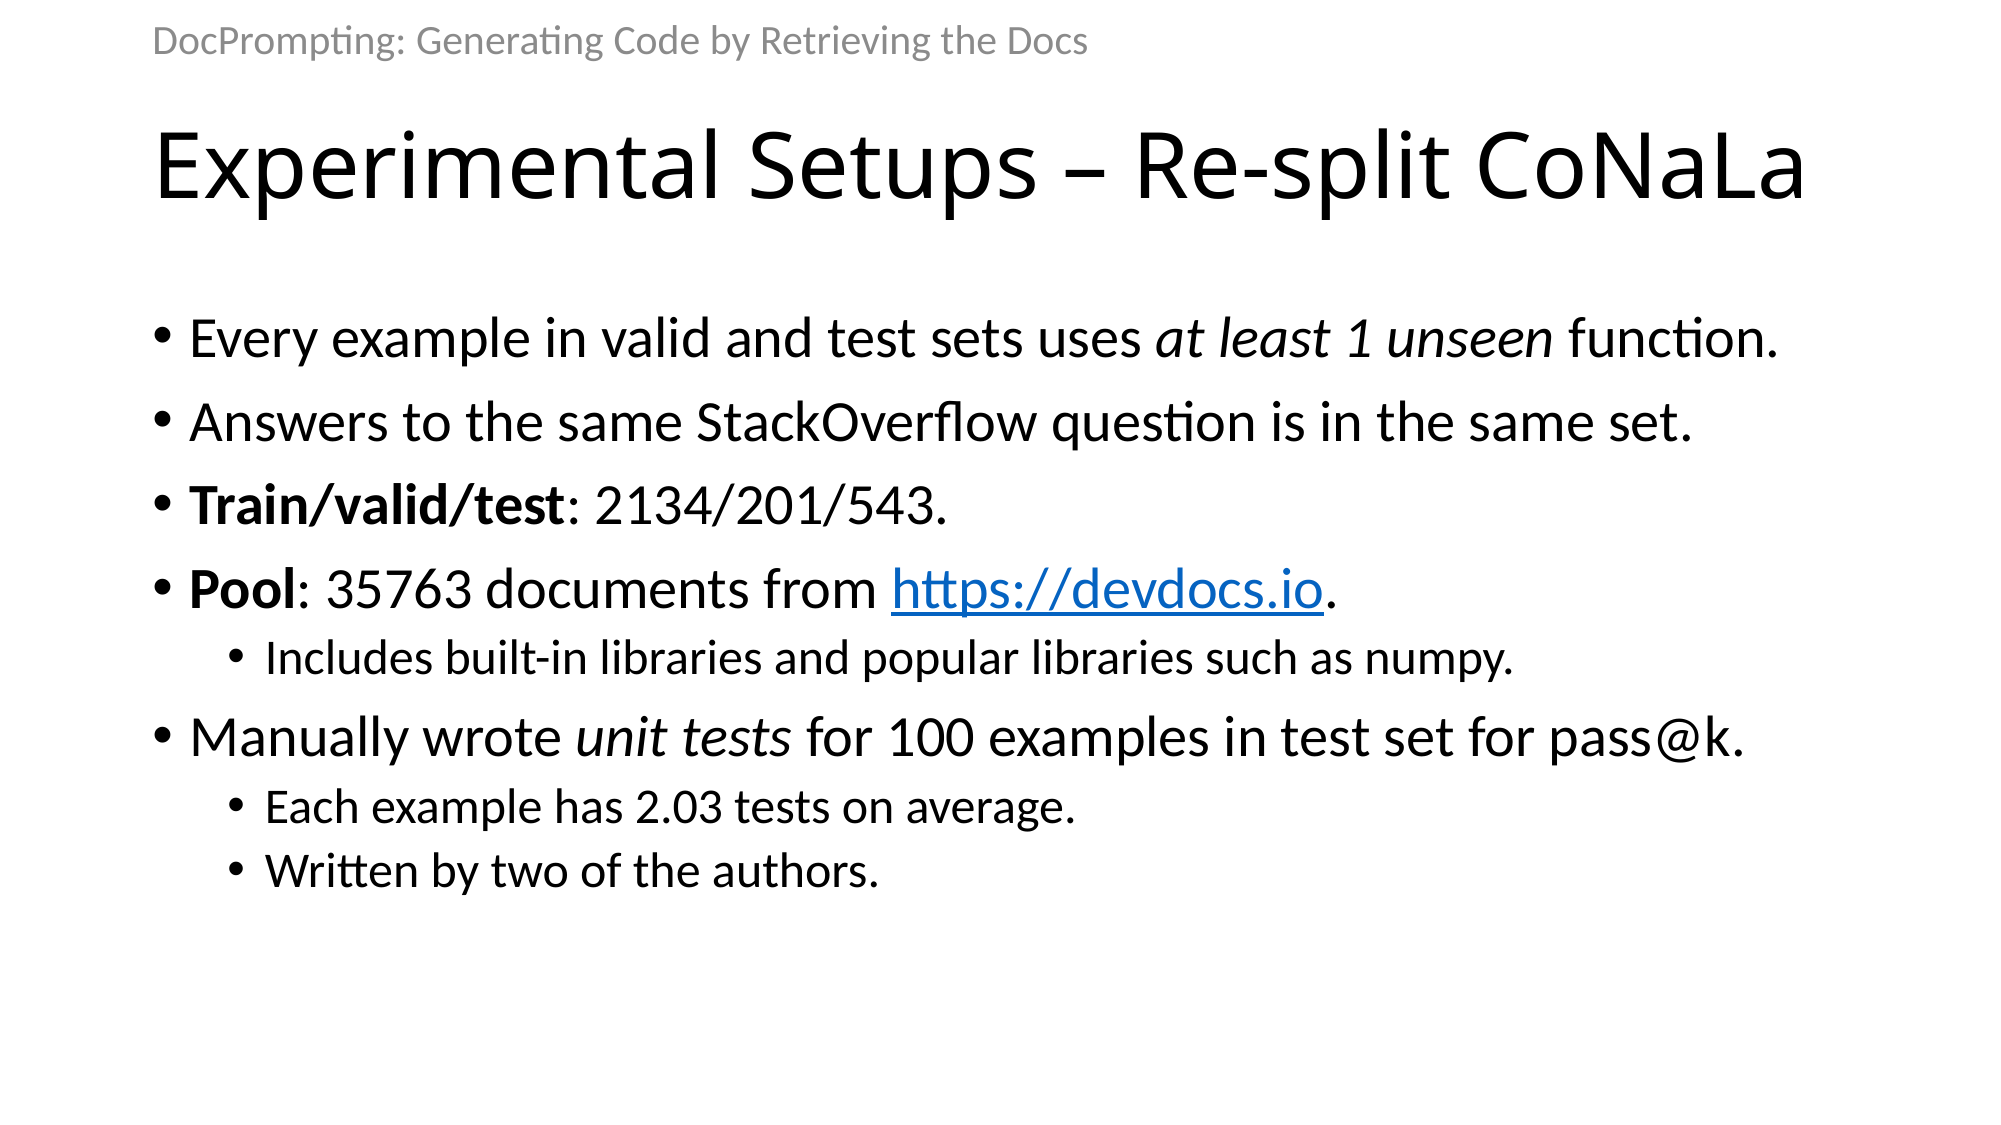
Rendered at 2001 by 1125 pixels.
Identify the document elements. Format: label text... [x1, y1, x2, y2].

title Experimental Setups – Re-split CoNaLa [137, 68, 1863, 278]
footer DocPrompting: Generating Code by Retrieving the Docs [137, 7, 1863, 68]
list Every example in valid and test sets uses at least 1 unseen function. Answers to the same StackOverflow question is in the same set. Train/valid/test: 2134/201/543. Pool: 35763 documents from https://devdocs.io. Includes built-in libraries and popular libraries such as numpy. Manually wrote unit tests for 100 examples in test set for pass@k. Each example has 2.03 tests on average. Written by two of the authors. [137, 299, 1863, 1014]
